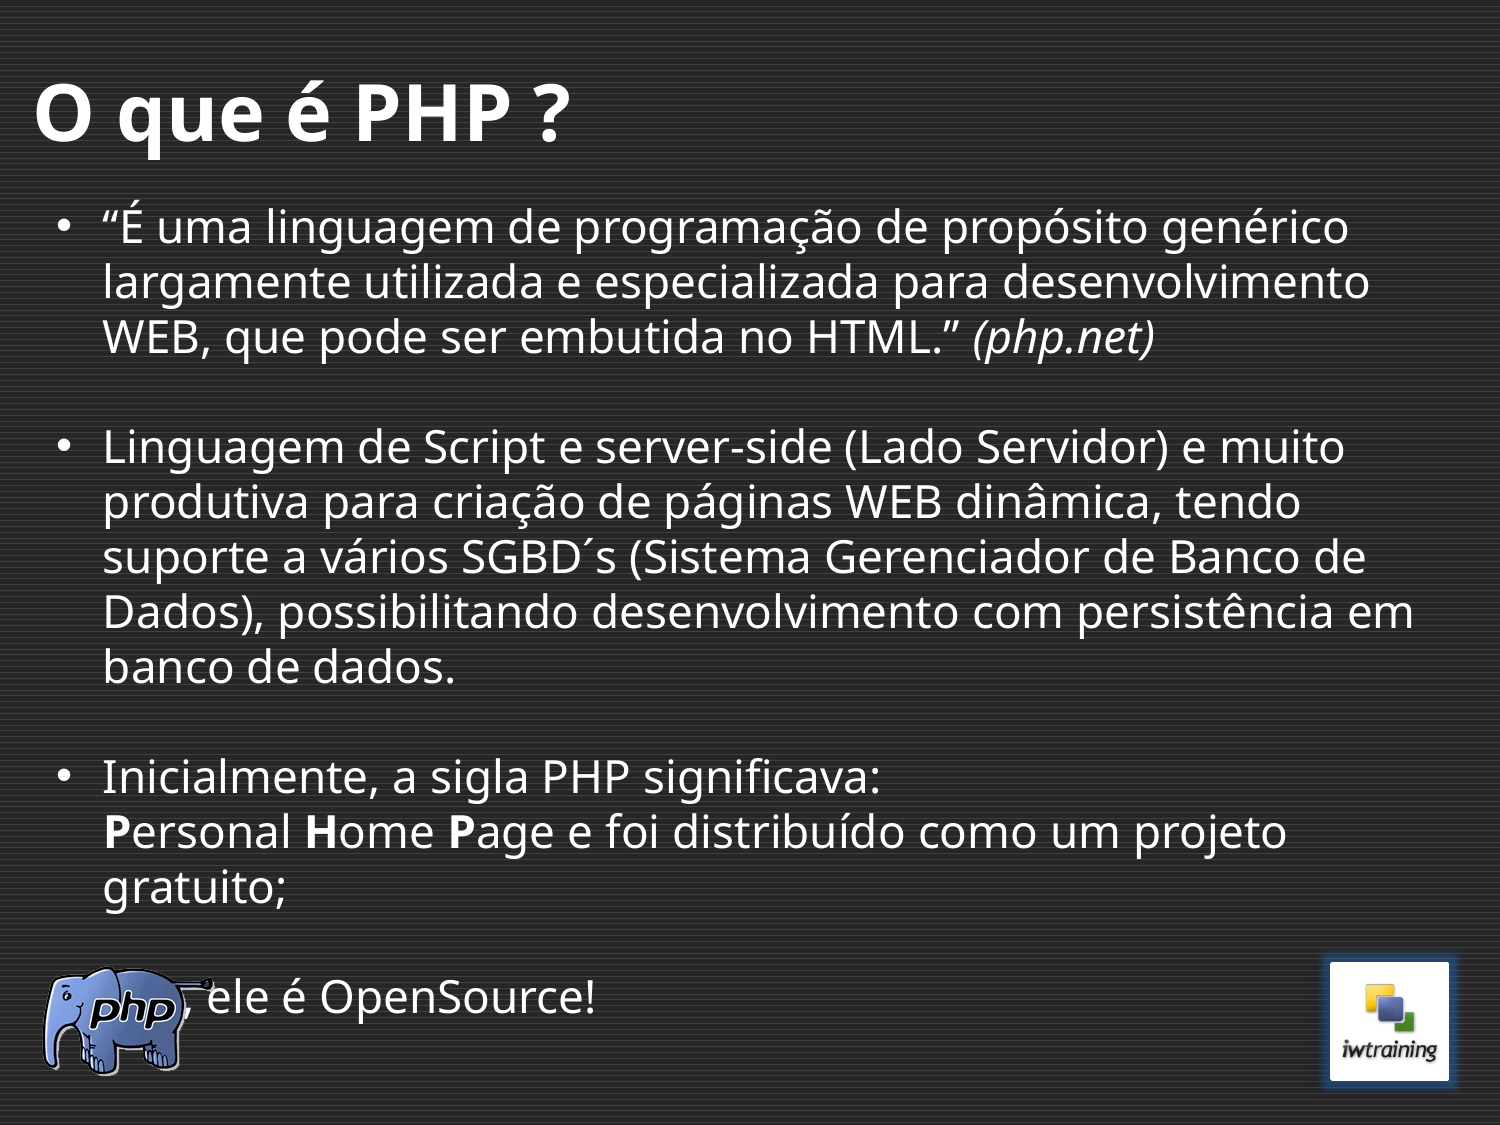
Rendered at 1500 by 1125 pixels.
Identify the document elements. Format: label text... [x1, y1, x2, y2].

picture [40, 963, 216, 1077]
picture [1340, 982, 1440, 1065]
text_box “É uma linguagem de programação de propósito genérico largamente utilizada e especializada para desenvolvimento WEB, que pode ser embutida no HTML.” (php.net) Linguagem de Script e server-side (Lado Servidor) e muito produtiva para criação de páginas WEB dinâmica, tendo suporte a vários SGBD´s (Sistema Gerenciador de Banco de Dados), possibilitando desenvolvimento com persistência em banco de dados. Inicialmente, a sigla PHP significava: Personal Home Page e foi distribuído como um projeto gratuito; Sim, ele é OpenSource! [41, 190, 1459, 1125]
text_box [1330, 962, 1449, 1081]
title O que é PHP ? [17, 54, 1471, 149]
